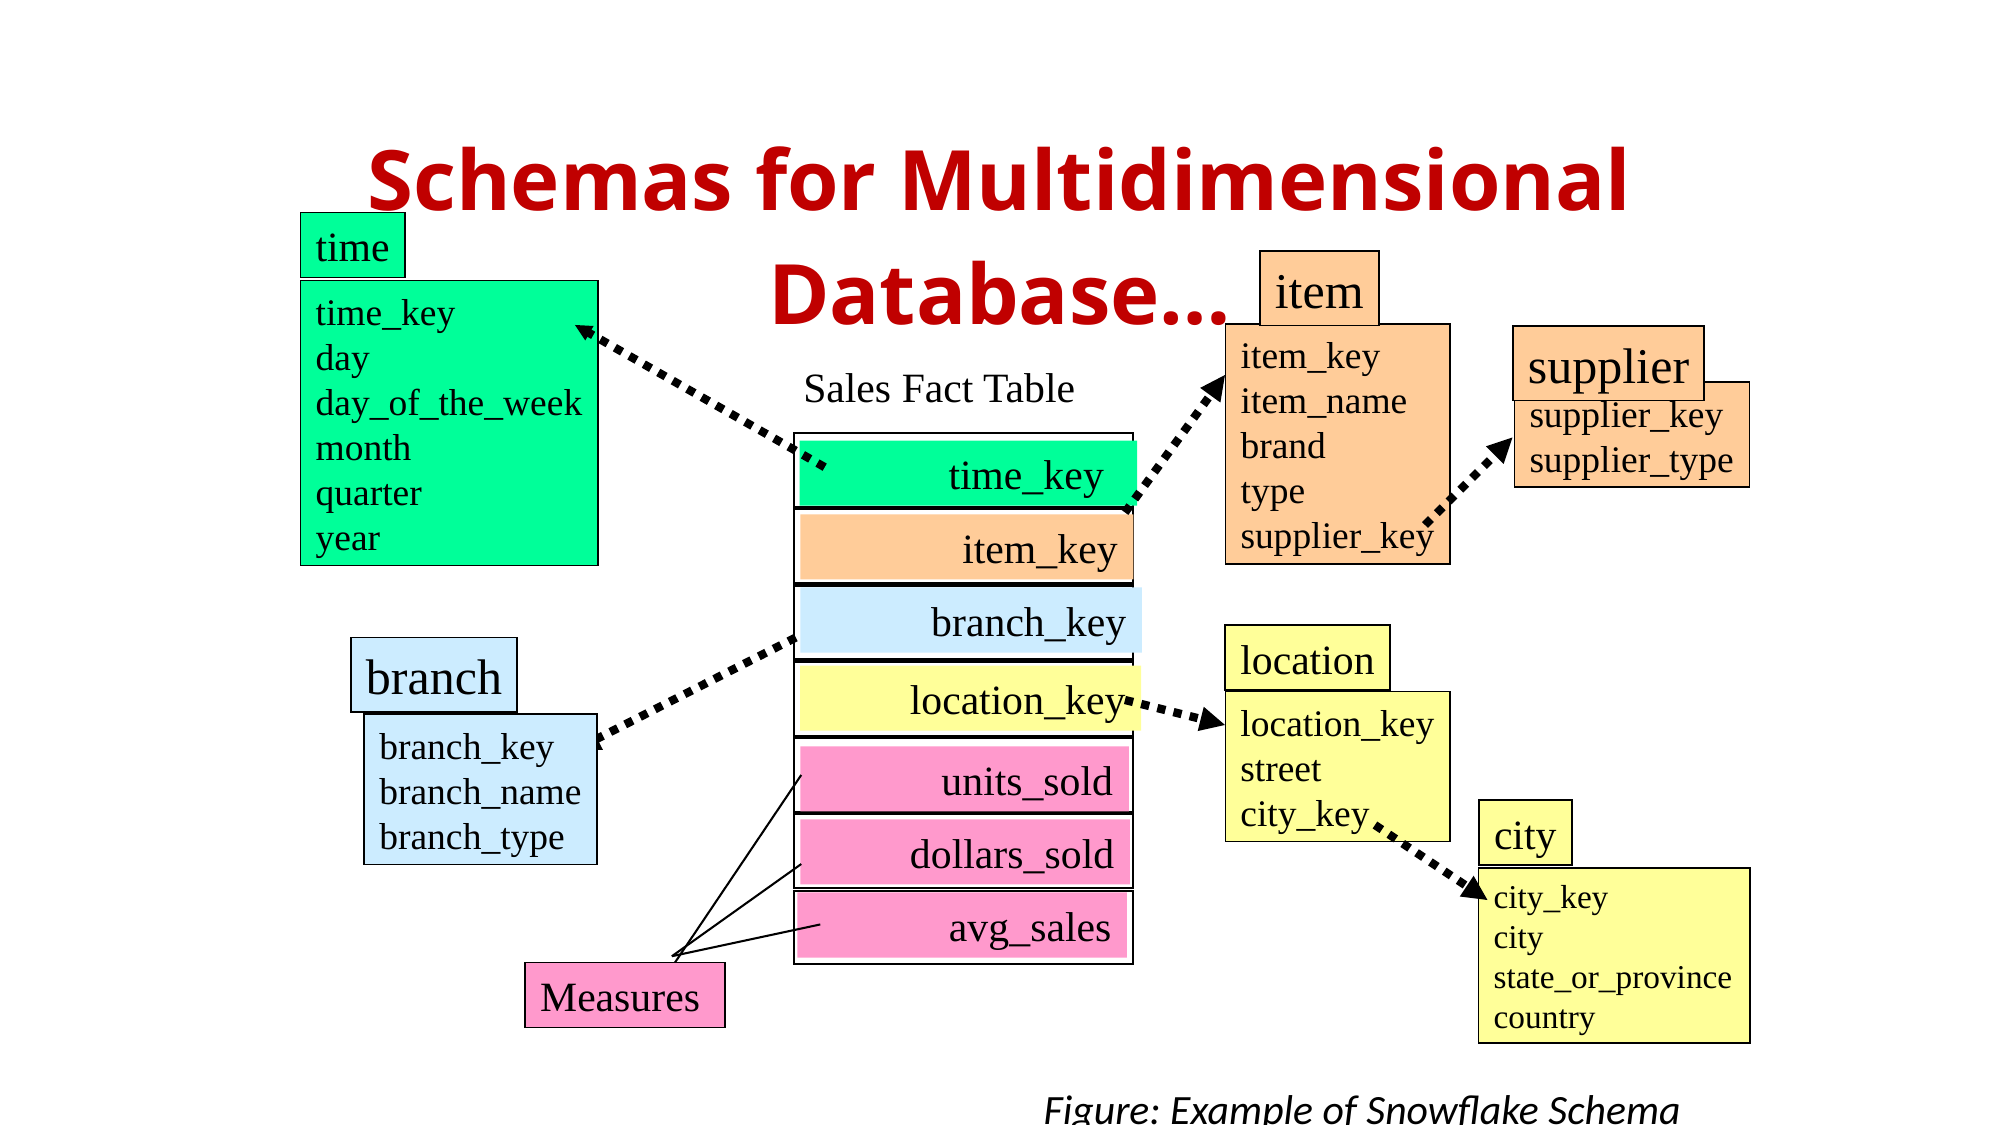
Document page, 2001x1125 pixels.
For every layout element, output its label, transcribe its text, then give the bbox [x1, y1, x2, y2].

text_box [349, 637, 598, 867]
text_box [1211, 715, 1219, 728]
text_box [794, 661, 1134, 736]
text_box Measures [525, 962, 725, 1028]
text_box [794, 585, 1134, 660]
text_box [794, 509, 1134, 584]
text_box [1224, 249, 1451, 566]
text_box [794, 890, 1134, 965]
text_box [1478, 799, 1751, 1046]
text_box [1212, 378, 1219, 389]
text_box units_sold [800, 746, 1129, 812]
text_box dollars_sold [800, 819, 1130, 885]
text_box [1224, 624, 1451, 844]
text_box [794, 433, 1134, 508]
text_box [794, 814, 1134, 889]
text_box location_key [800, 665, 1142, 731]
text_box time_key [799, 440, 1138, 506]
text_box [299, 212, 599, 568]
text_box avg_sales [797, 892, 1127, 958]
text_box item_key [800, 514, 1134, 580]
text_box [794, 738, 1134, 813]
text_box Sales Fact Table [788, 353, 1091, 419]
text_box branch_key [800, 587, 1142, 653]
text_box Schemas for Multidimensional Database… [137, 104, 1863, 349]
text_box [1496, 439, 1506, 454]
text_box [1511, 324, 1751, 489]
title Figure: Example of Snowflake Schema [725, 1067, 2000, 1125]
